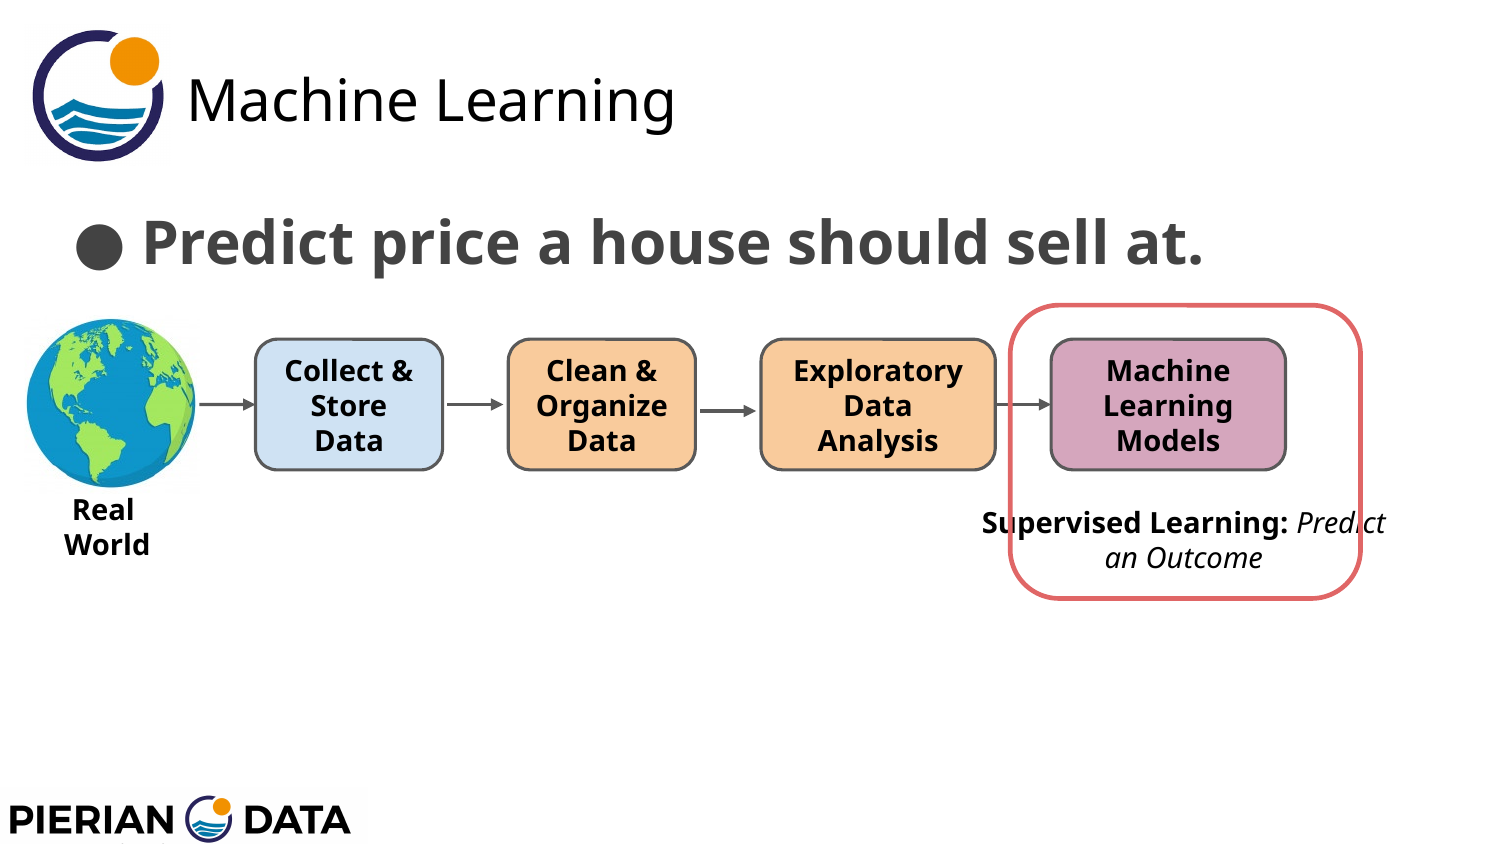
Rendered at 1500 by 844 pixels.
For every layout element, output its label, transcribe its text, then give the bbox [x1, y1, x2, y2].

list Predict price a house should sell at. [51, 189, 1476, 285]
text_box Real World [39, 502, 176, 522]
text_box Supervised Learning: Predict an Outcome [953, 488, 1010, 535]
picture [24, 315, 200, 494]
text_box [1010, 305, 1361, 599]
text_box Collect & Store Data [255, 339, 443, 470]
text_box Supervised Learning: Predict an Outcome [1361, 488, 1414, 535]
picture [24, 24, 172, 167]
picture [0, 787, 368, 844]
title Machine Learning [176, 48, 1449, 143]
text_box Exploratory Data Analysis [760, 339, 996, 470]
text_box Clean & Organize Data [508, 339, 696, 470]
